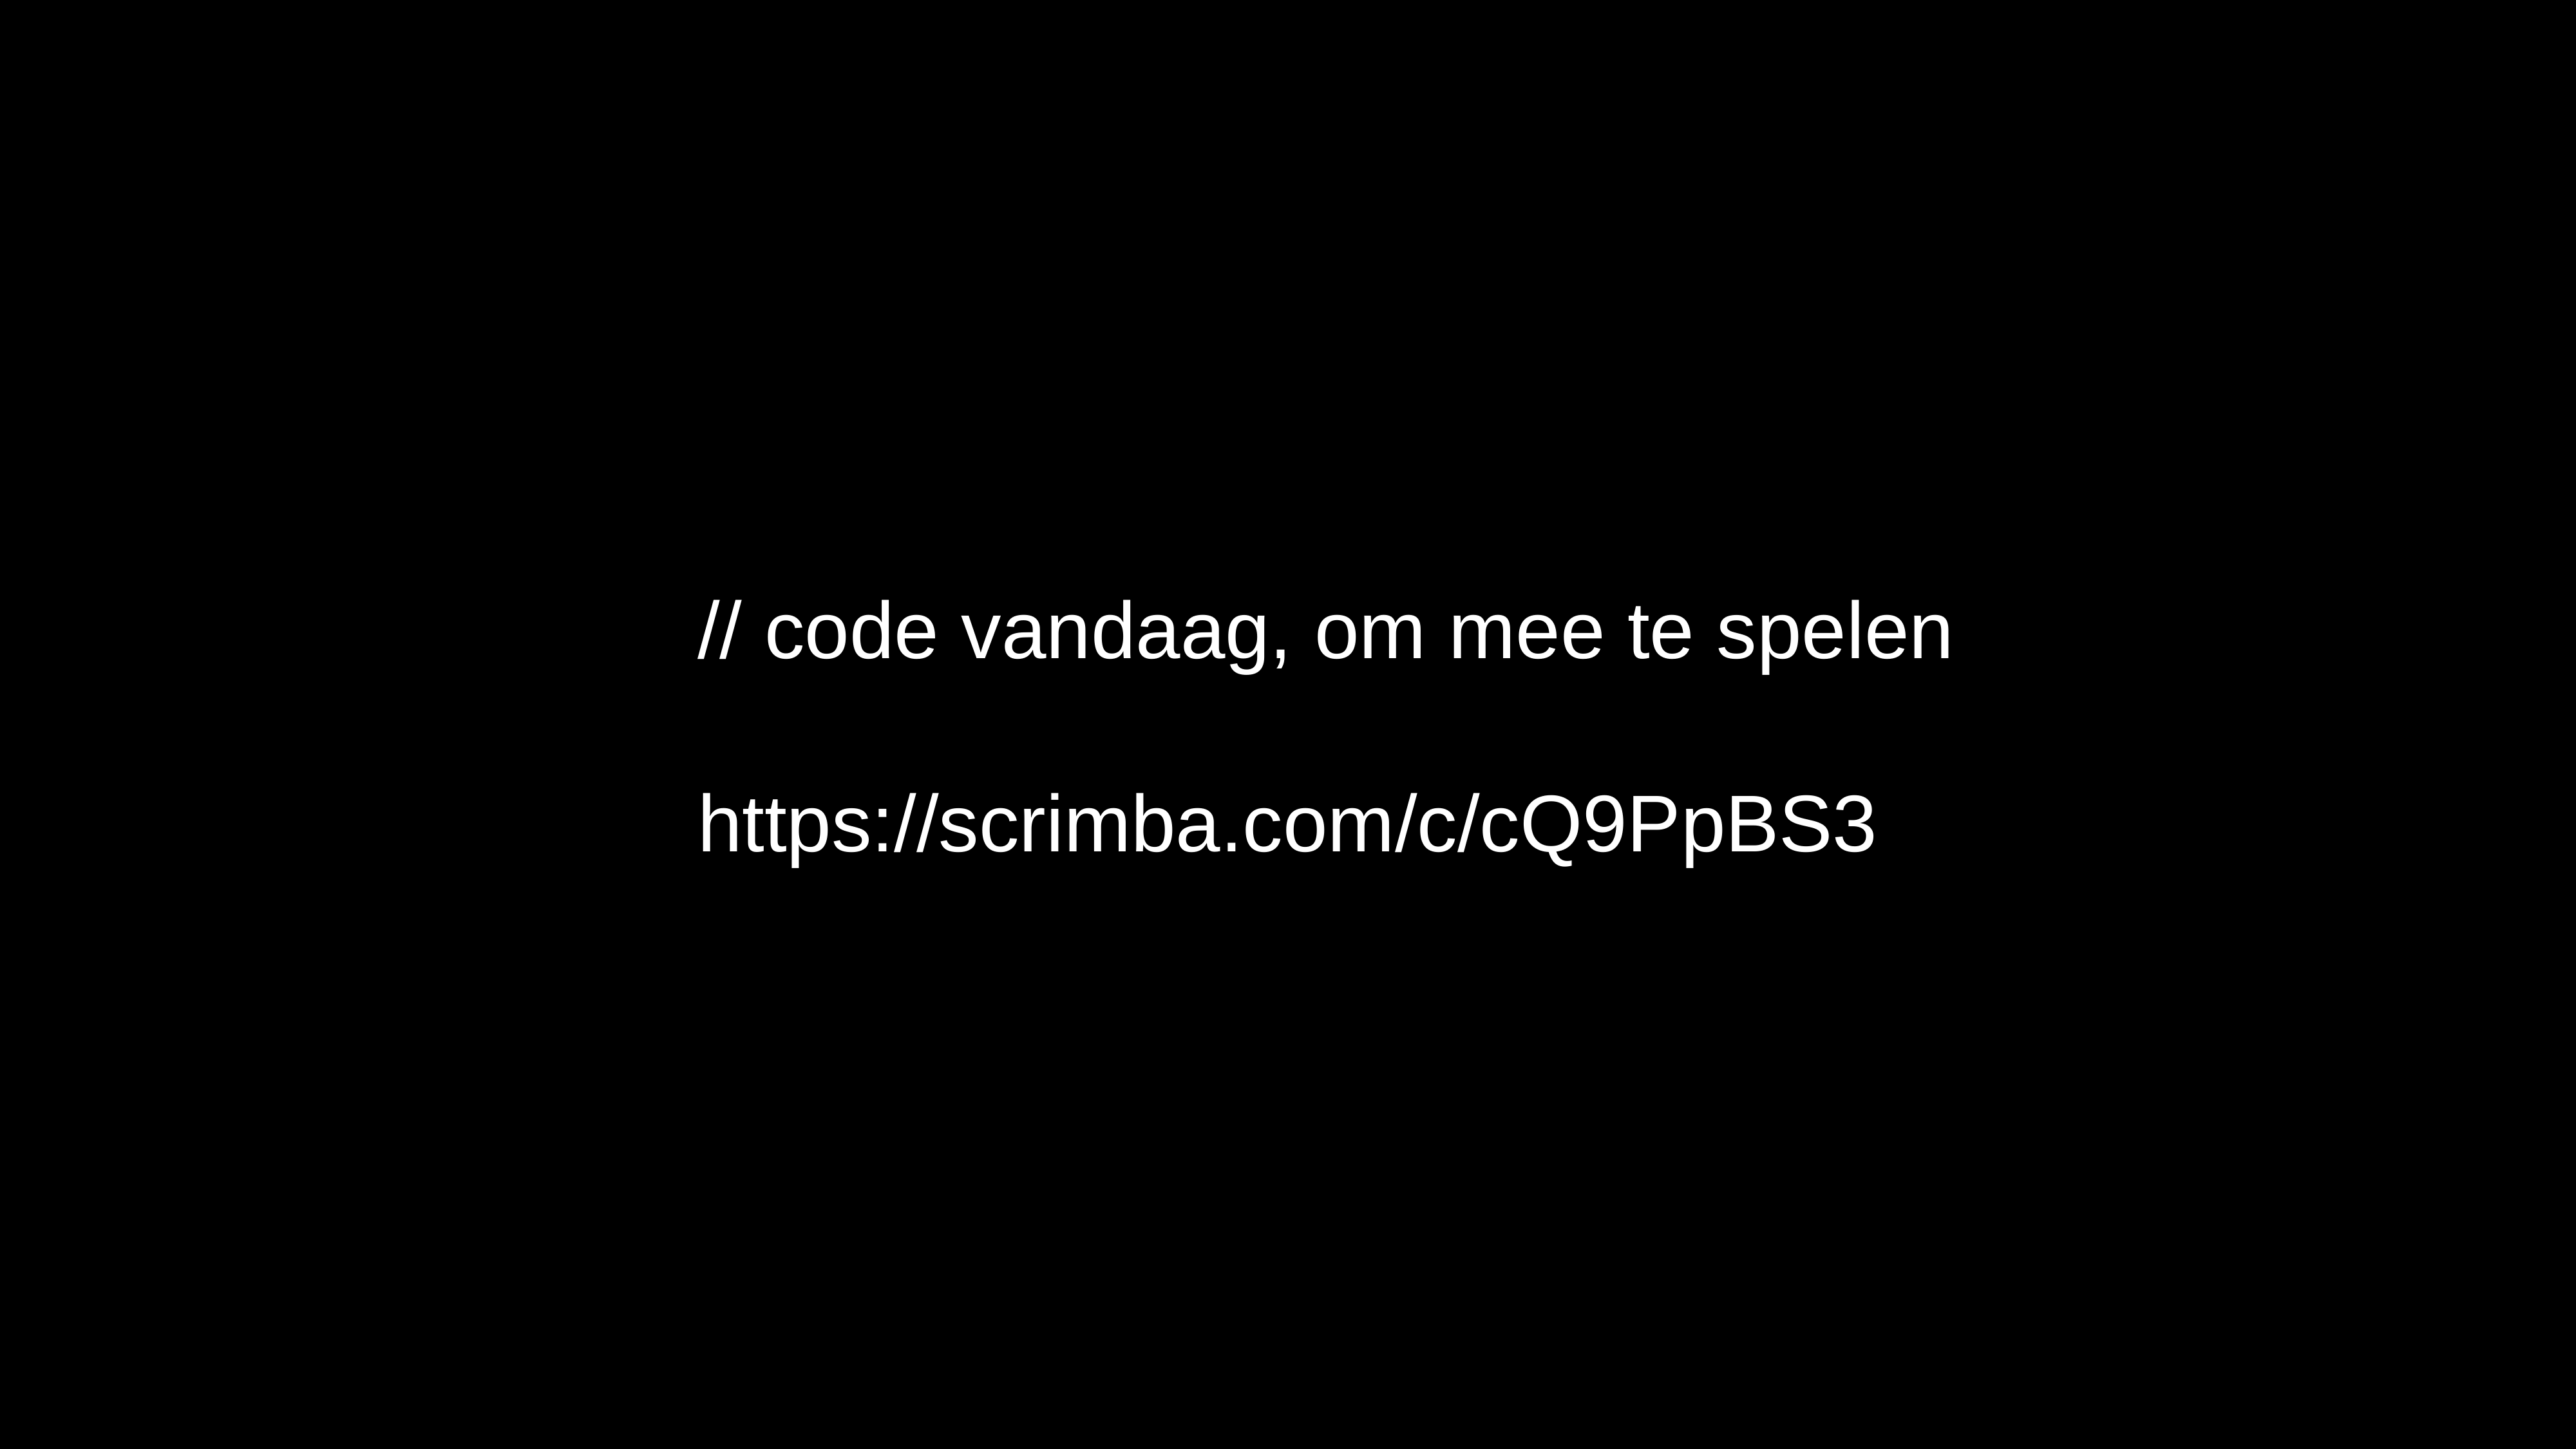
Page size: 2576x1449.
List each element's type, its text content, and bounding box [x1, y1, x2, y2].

text_box // code vandaag, om mee te spelen https://scrimba.com/c/cQ9PpBS3 [688, 573, 1965, 873]
